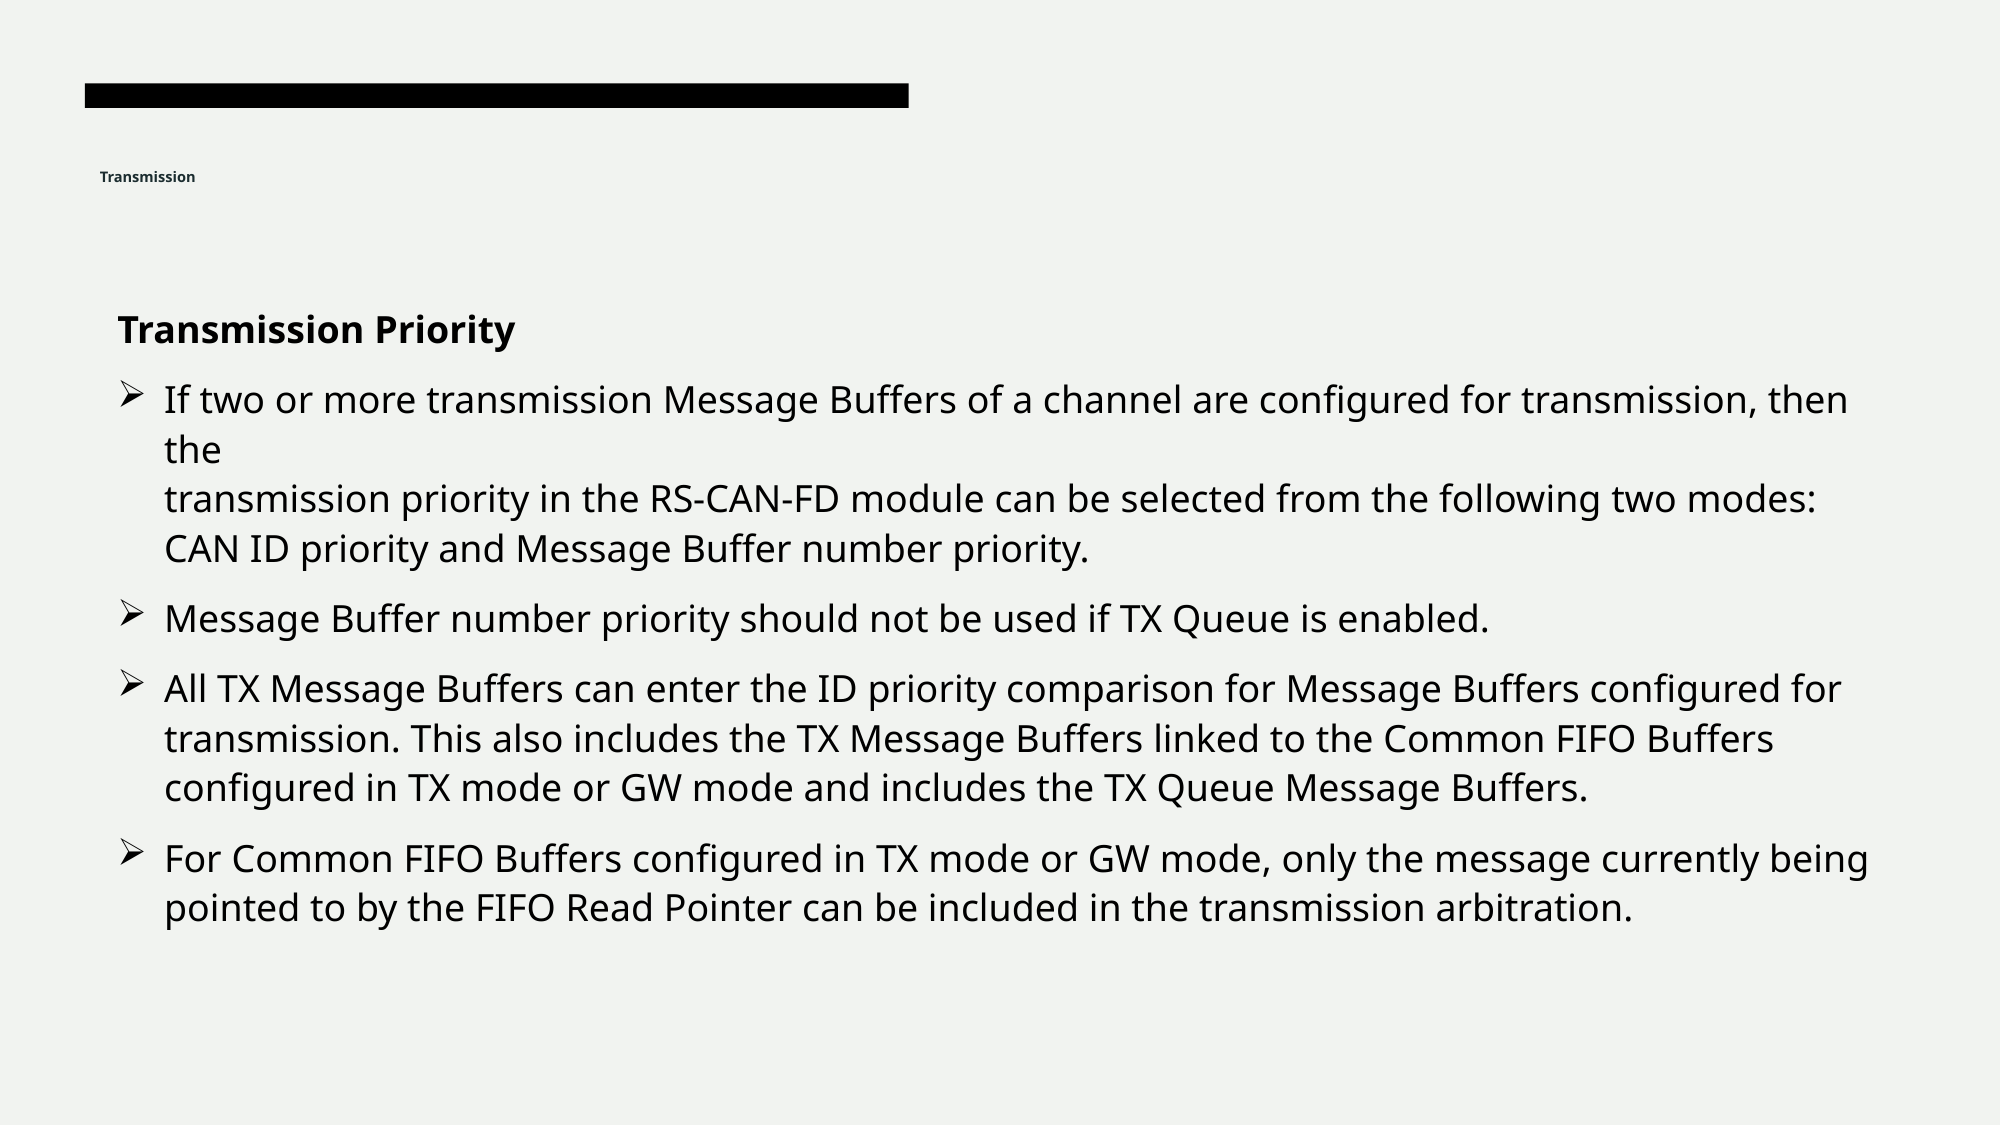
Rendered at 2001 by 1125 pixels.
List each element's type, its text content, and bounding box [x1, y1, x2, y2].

list Transmission Priority If two or more transmission Message Buffers of a channel are configured for transmission, then the transmission priority in the RS-CAN-FD module can be selected from the following two modes: CAN ID priority and Message Buffer number priority. Message Buffer number priority should not be used if TX Queue is enabled. All TX Message Buffers can enter the ID priority comparison for Message Buffers configured for transmission. This also includes the TX Message Buffers linked to the Common FIFO Buffers configured in TX mode or GW mode and includes the TX Queue Message Buffers. For Common FIFO Buffers configured in TX mode or GW mode, only the message currently being pointed to by the FIFO Read Pointer can be included in the transmission arbitration. [102, 293, 1898, 1064]
title Transmission [84, 160, 1080, 312]
